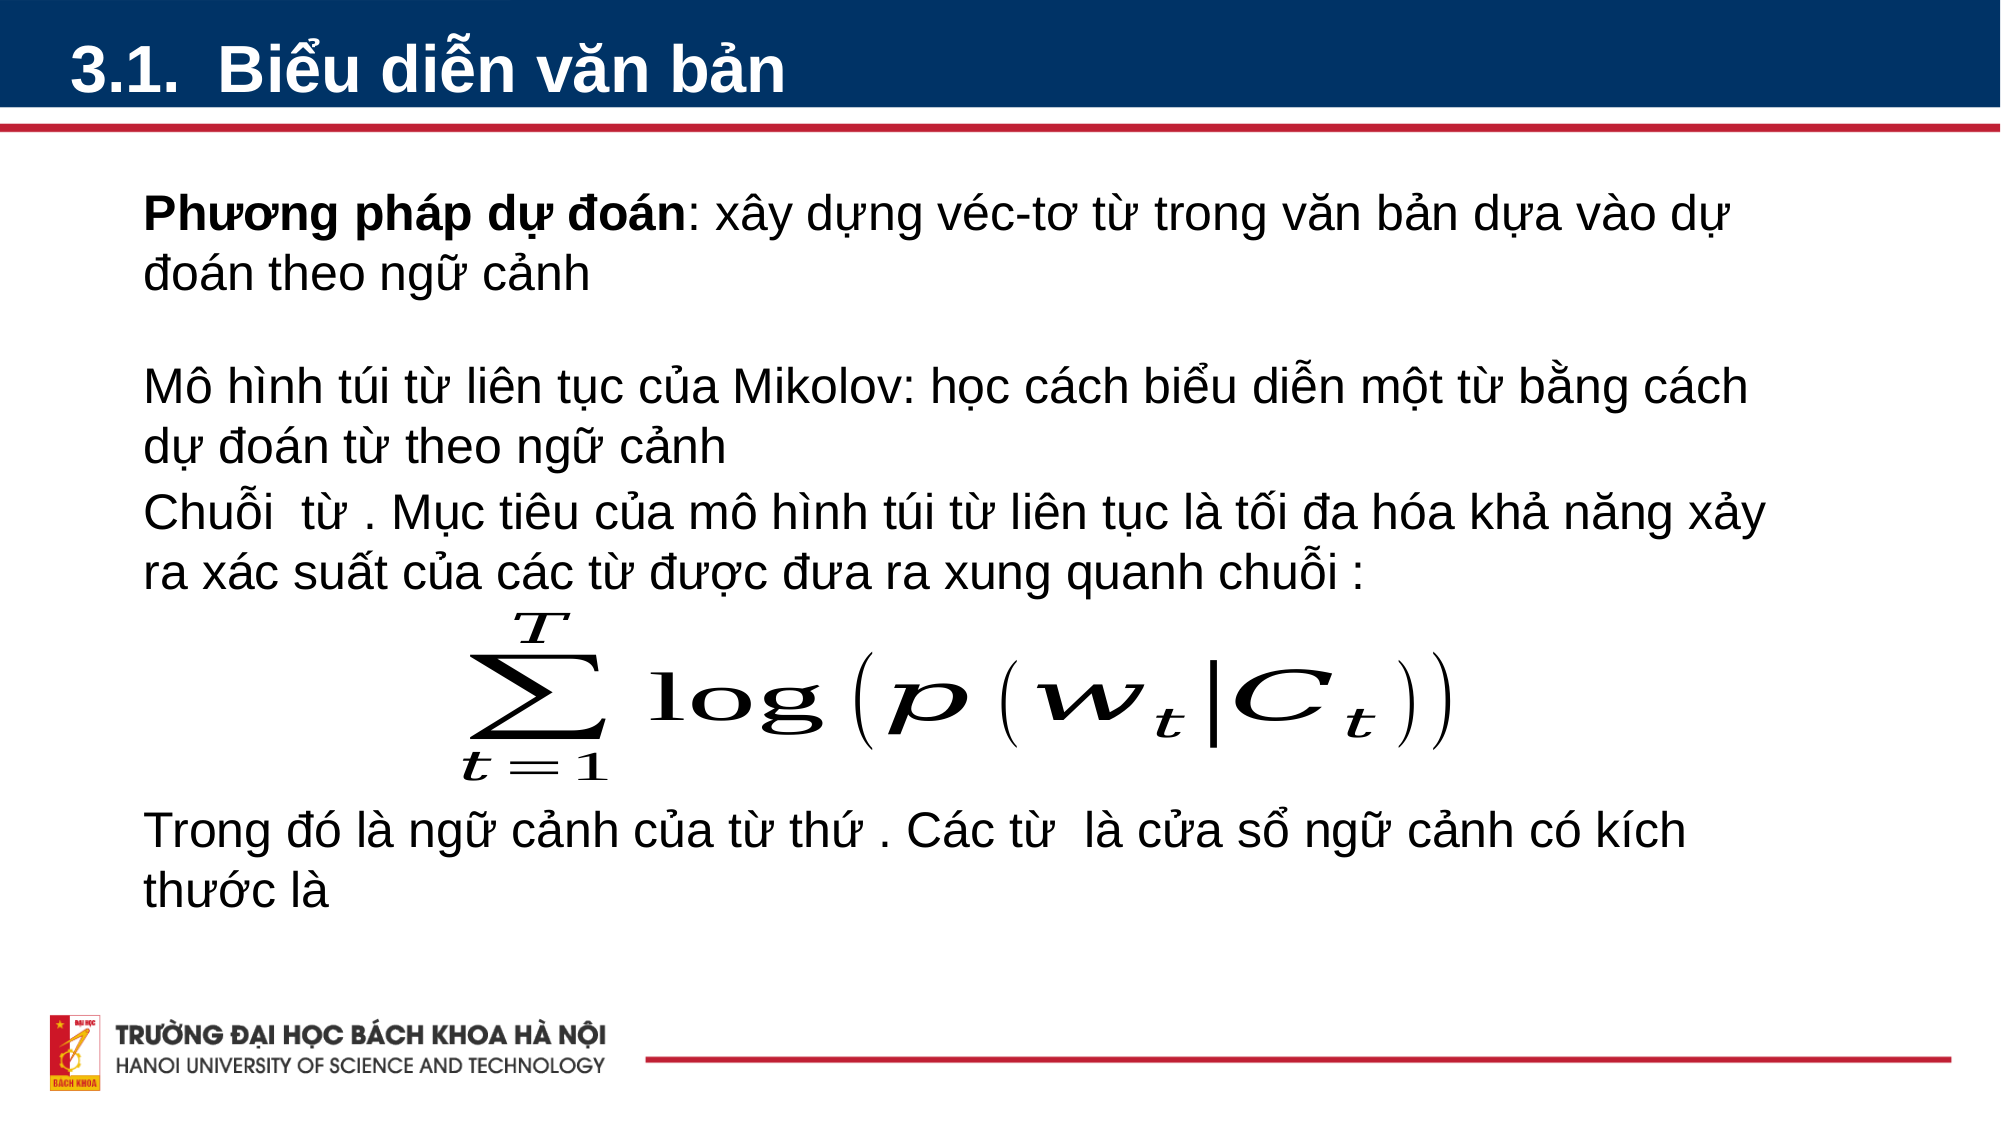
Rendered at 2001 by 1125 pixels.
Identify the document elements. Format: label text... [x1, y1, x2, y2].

text_box Mô hình túi từ liên tục của Mikolov: học cách biểu diễn một từ bằng cách dự đoán từ theo ngữ cảnh [129, 345, 1839, 481]
picture [0, 0, 2001, 1125]
text_box 3.1. Biểu diễn văn bản [55, 18, 1945, 90]
text_box Phương pháp dự đoán: xây dựng véc-tơ từ trong văn bản dựa vào dự đoán theo ngữ cảnh [129, 172, 1839, 308]
text_box [55, 178, 1945, 985]
